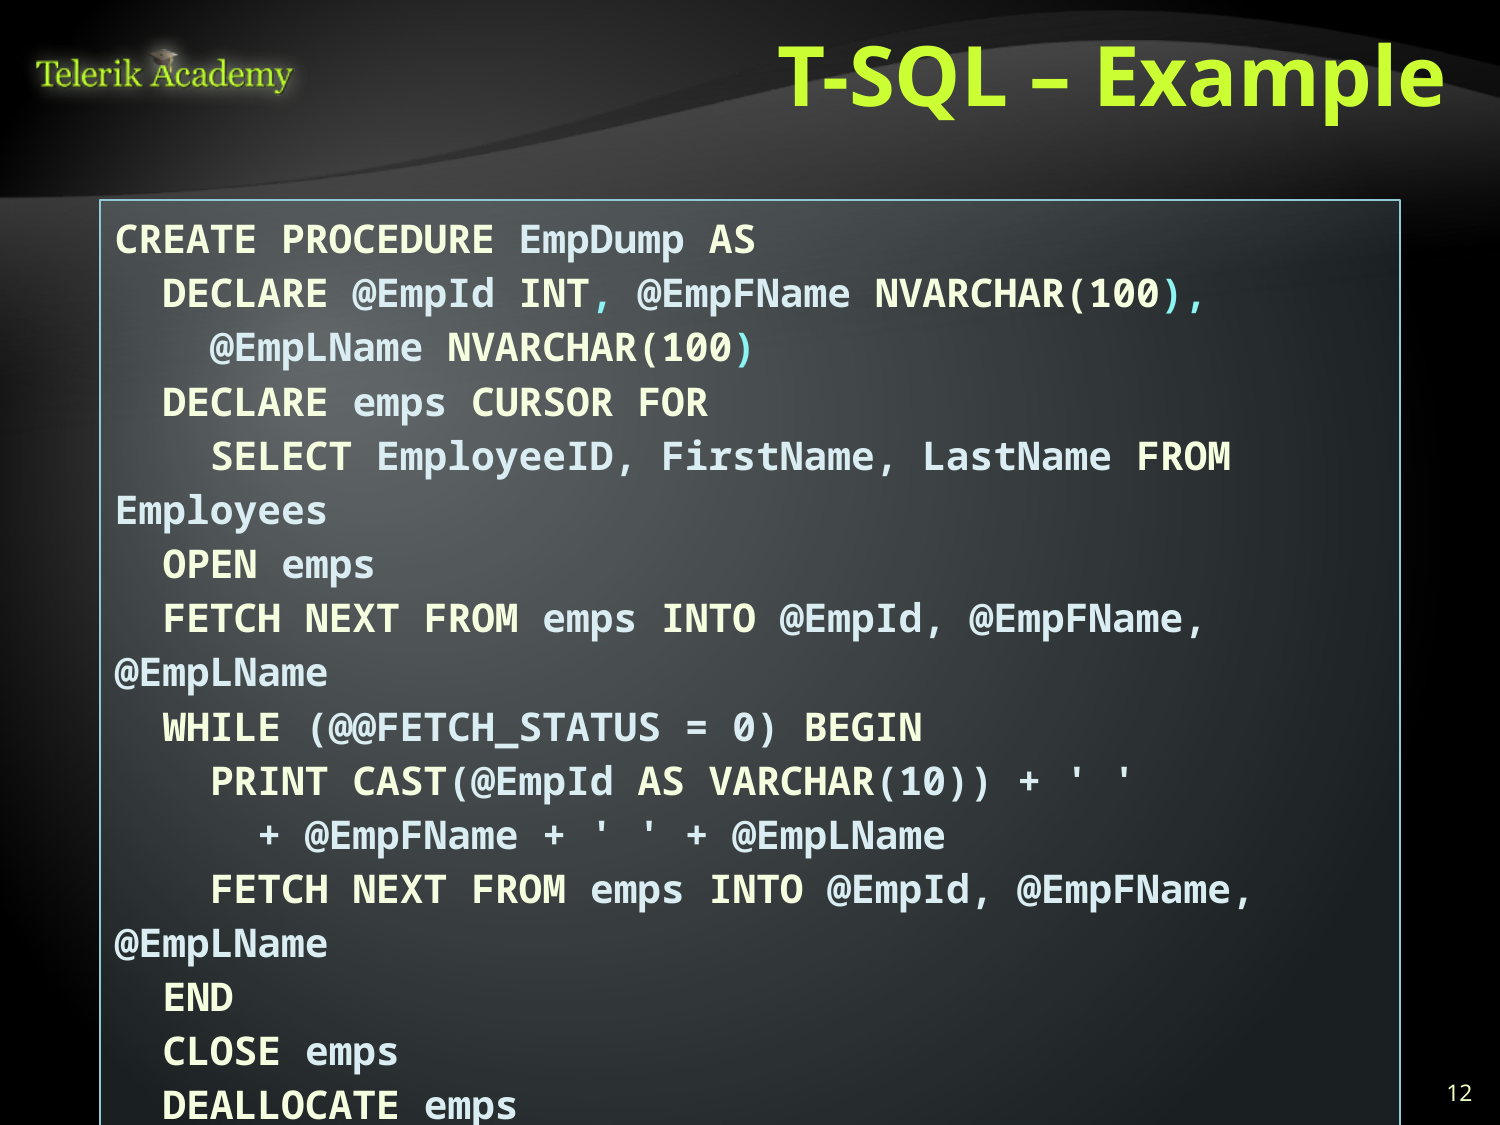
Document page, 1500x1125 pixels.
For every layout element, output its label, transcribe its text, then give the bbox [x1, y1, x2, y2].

title T-SQL – Example [300, 12, 1463, 150]
slide_number 12 [1412, 1074, 1488, 1113]
picture [0, 0, 1500, 1125]
text_box CREATE PROCEDURE EmpDump AS DECLARE @EmpId INT, @EmpFName NVARCHAR(100), @EmpLName NVARCHAR(100) DECLARE emps CURSOR FOR SELECT EmployeeID, FirstName, LastName FROM Employees OPEN emps FETCH NEXT FROM emps INTO @EmpId, @EmpFName, @EmpLName WHILE (@@FETCH_STATUS = 0) BEGIN PRINT CAST(@EmpId AS VARCHAR(10)) + ' ' + @EmpFName + ' ' + @EmpLName FETCH NEXT FROM emps INTO @EmpId, @EmpFName, @EmpLName END CLOSE emps DEALLOCATE emps GO [100, 199, 1400, 1125]
